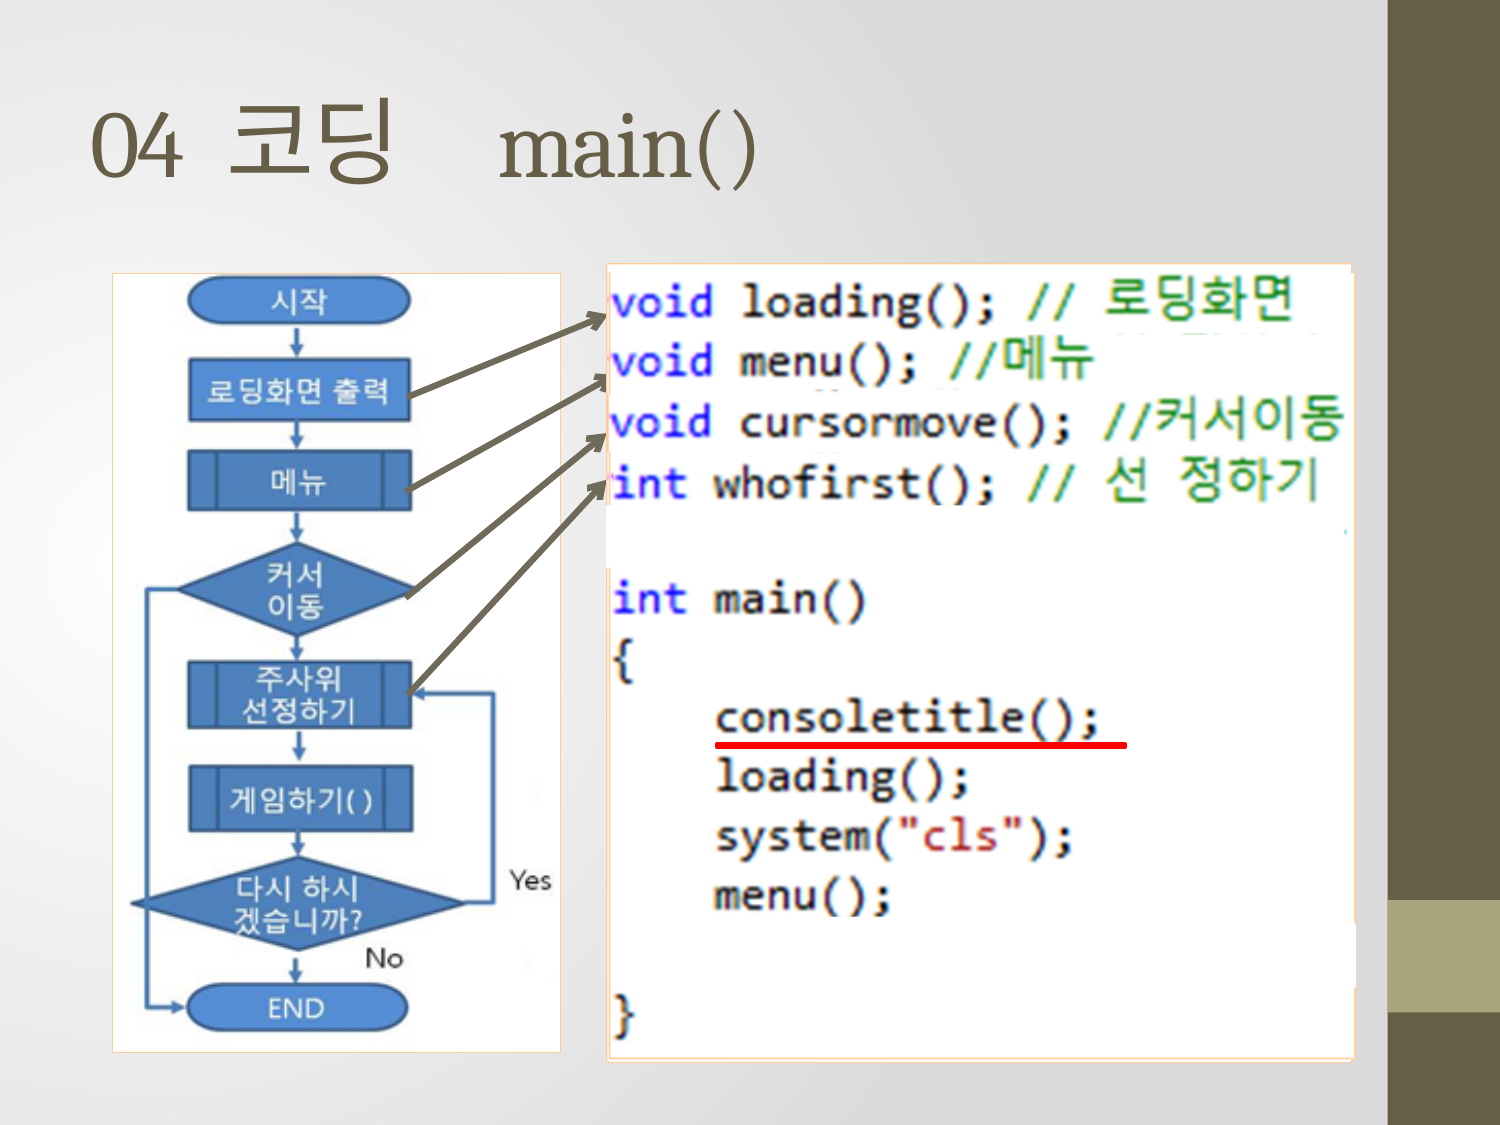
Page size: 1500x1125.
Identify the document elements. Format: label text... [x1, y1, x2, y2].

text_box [406, 479, 603, 696]
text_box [406, 313, 603, 370]
title 04 코딩 main() [75, 45, 1325, 233]
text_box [404, 432, 603, 483]
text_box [404, 374, 603, 430]
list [111, 272, 562, 1054]
picture [606, 262, 1356, 1063]
